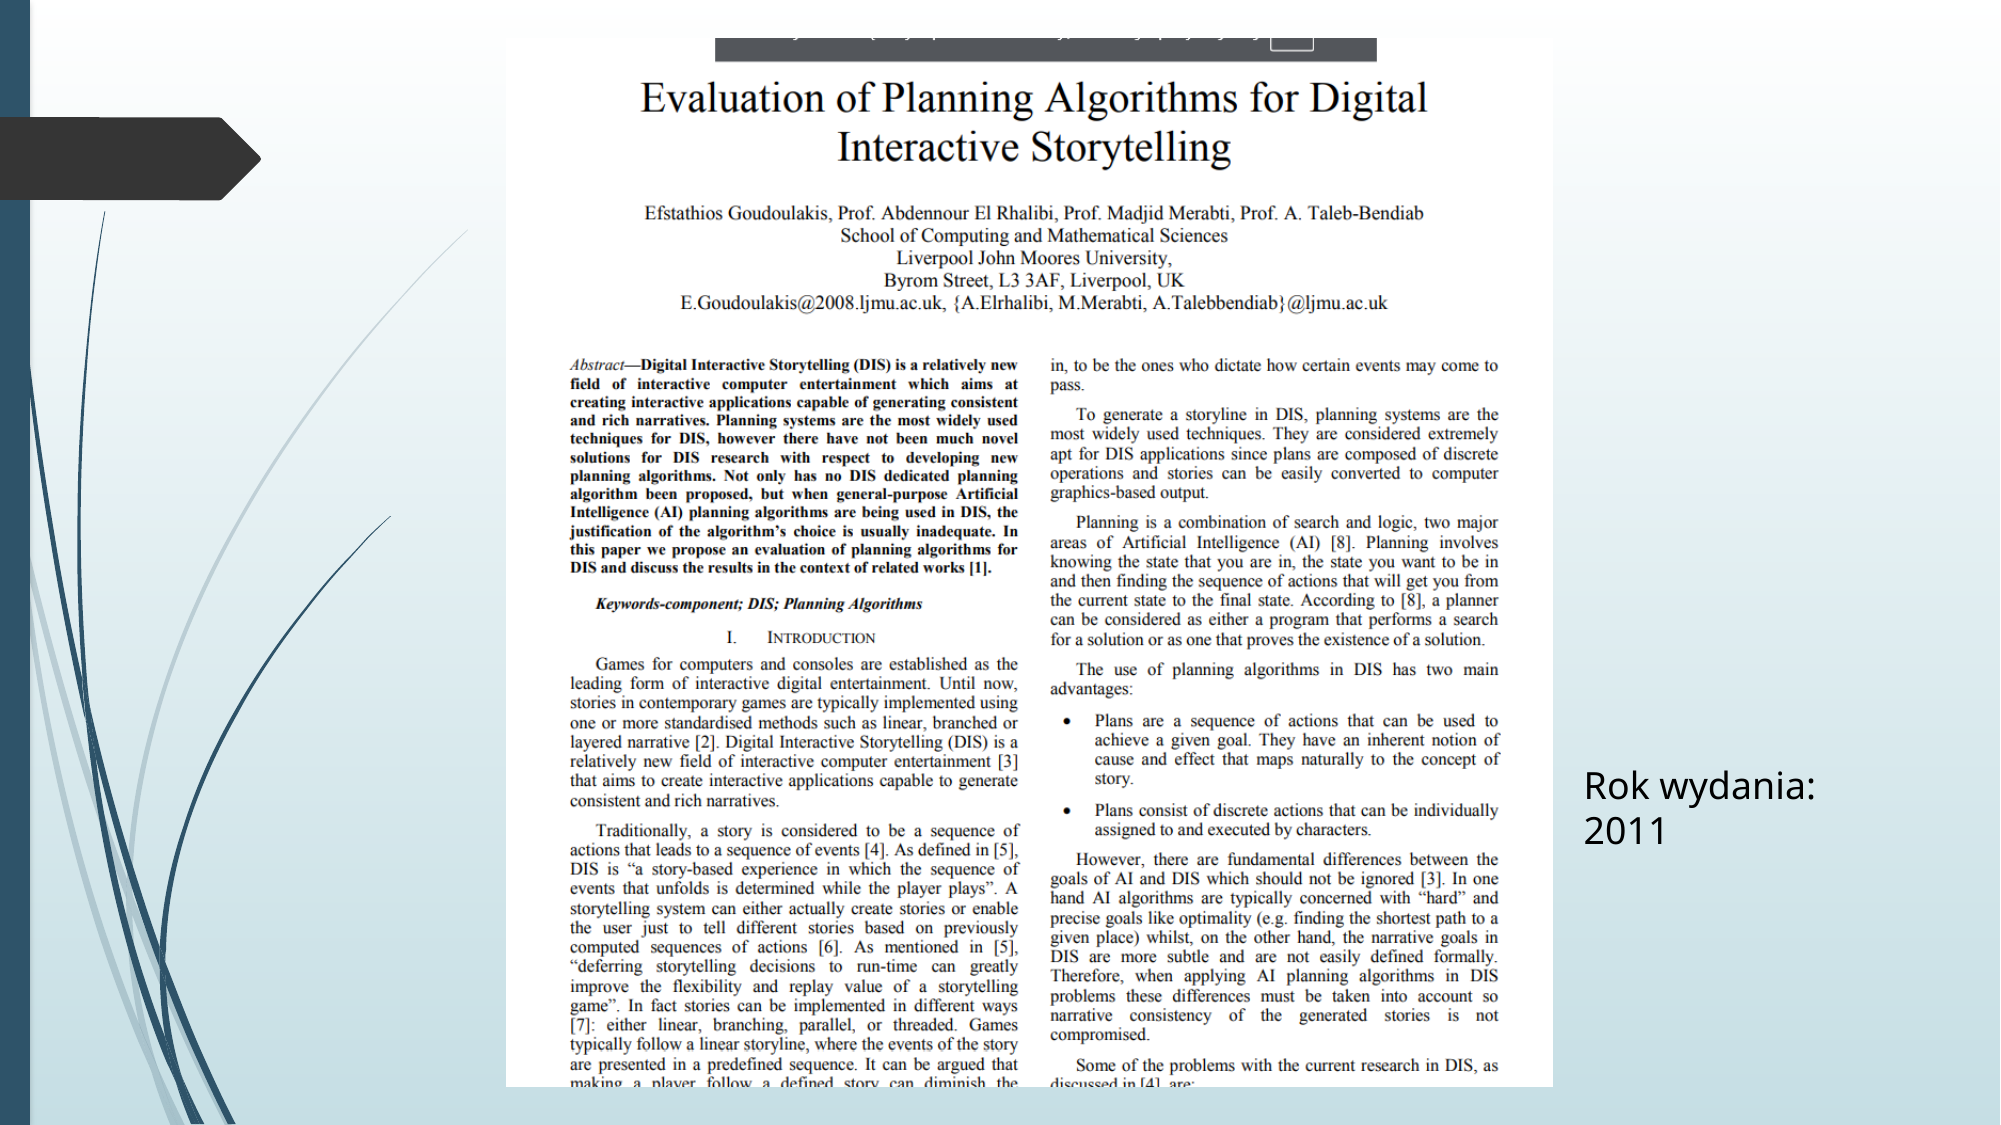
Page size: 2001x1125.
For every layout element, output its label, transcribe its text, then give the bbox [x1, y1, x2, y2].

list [505, 37, 1553, 1088]
text_box Rok wydania: 2011 [1568, 754, 1832, 860]
